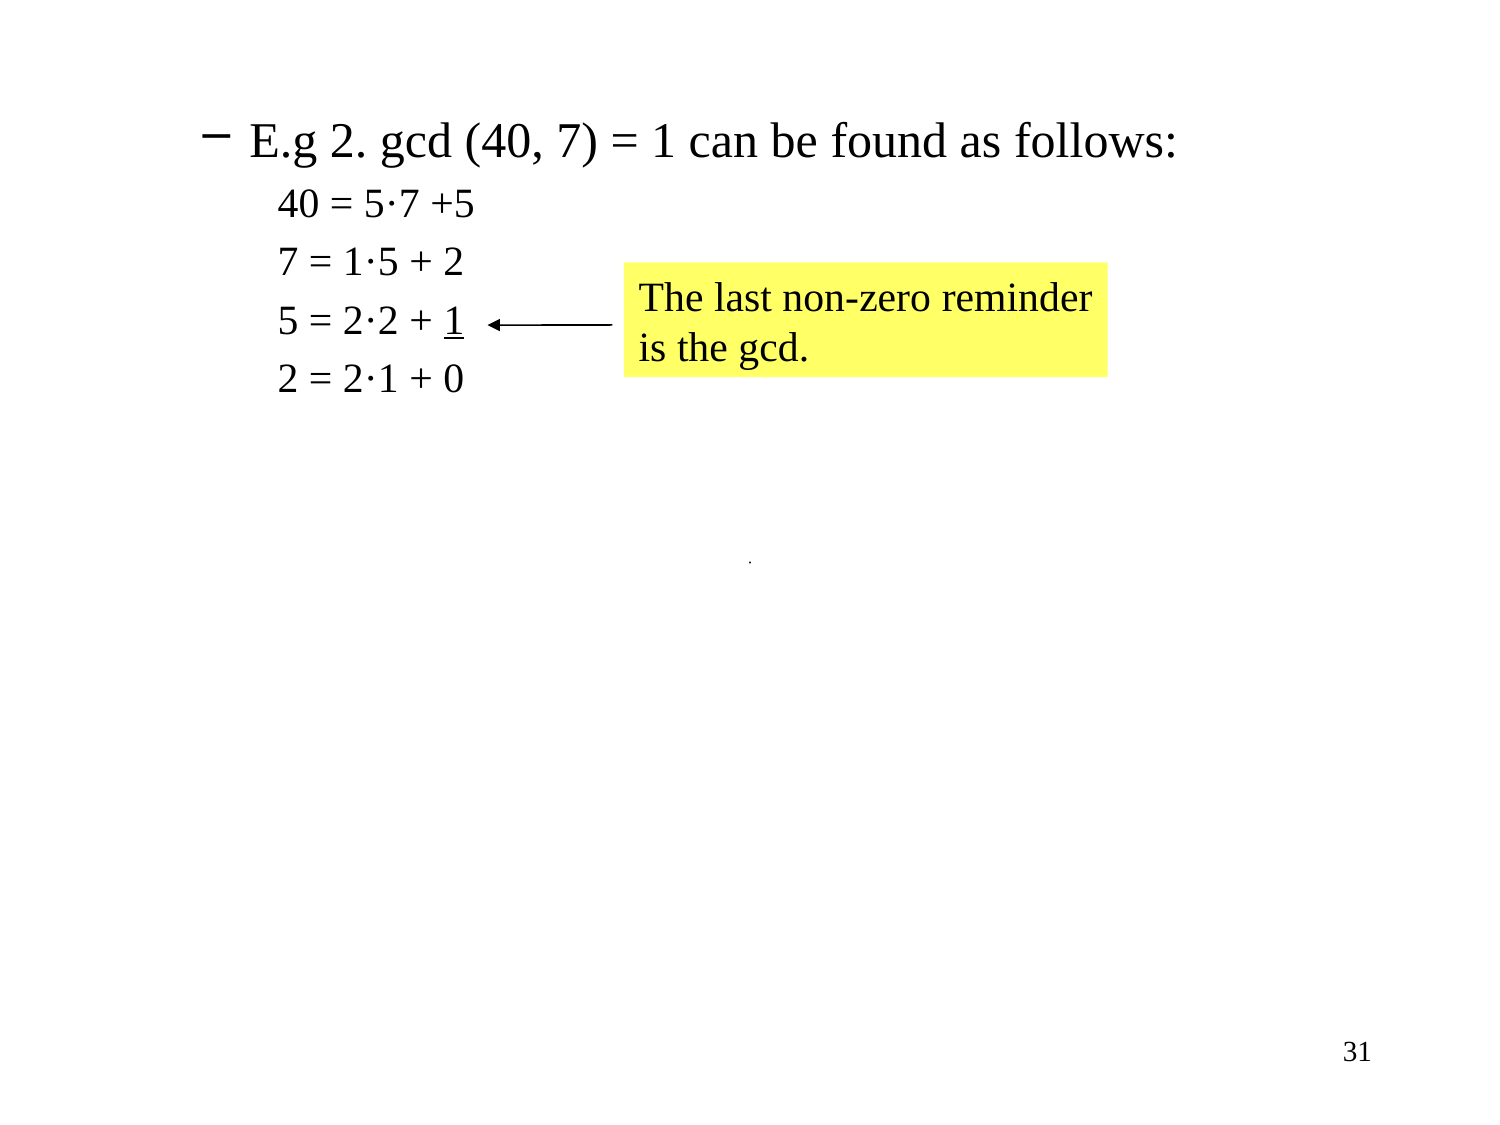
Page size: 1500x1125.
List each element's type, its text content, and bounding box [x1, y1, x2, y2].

slide_number 31 [1074, 1050, 1388, 1101]
text_box · [732, 545, 768, 580]
list E.g 2. gcd (40, 7) = 1 can be found as follows: 40 = 5·7 +5 7 = 1·5 + 2 5 = 2·2 + 1 2 = 2·1 + 0 [112, 99, 1388, 1050]
text_box [487, 318, 613, 332]
text_box The last non-zero reminder is the gcd. [623, 262, 1108, 378]
